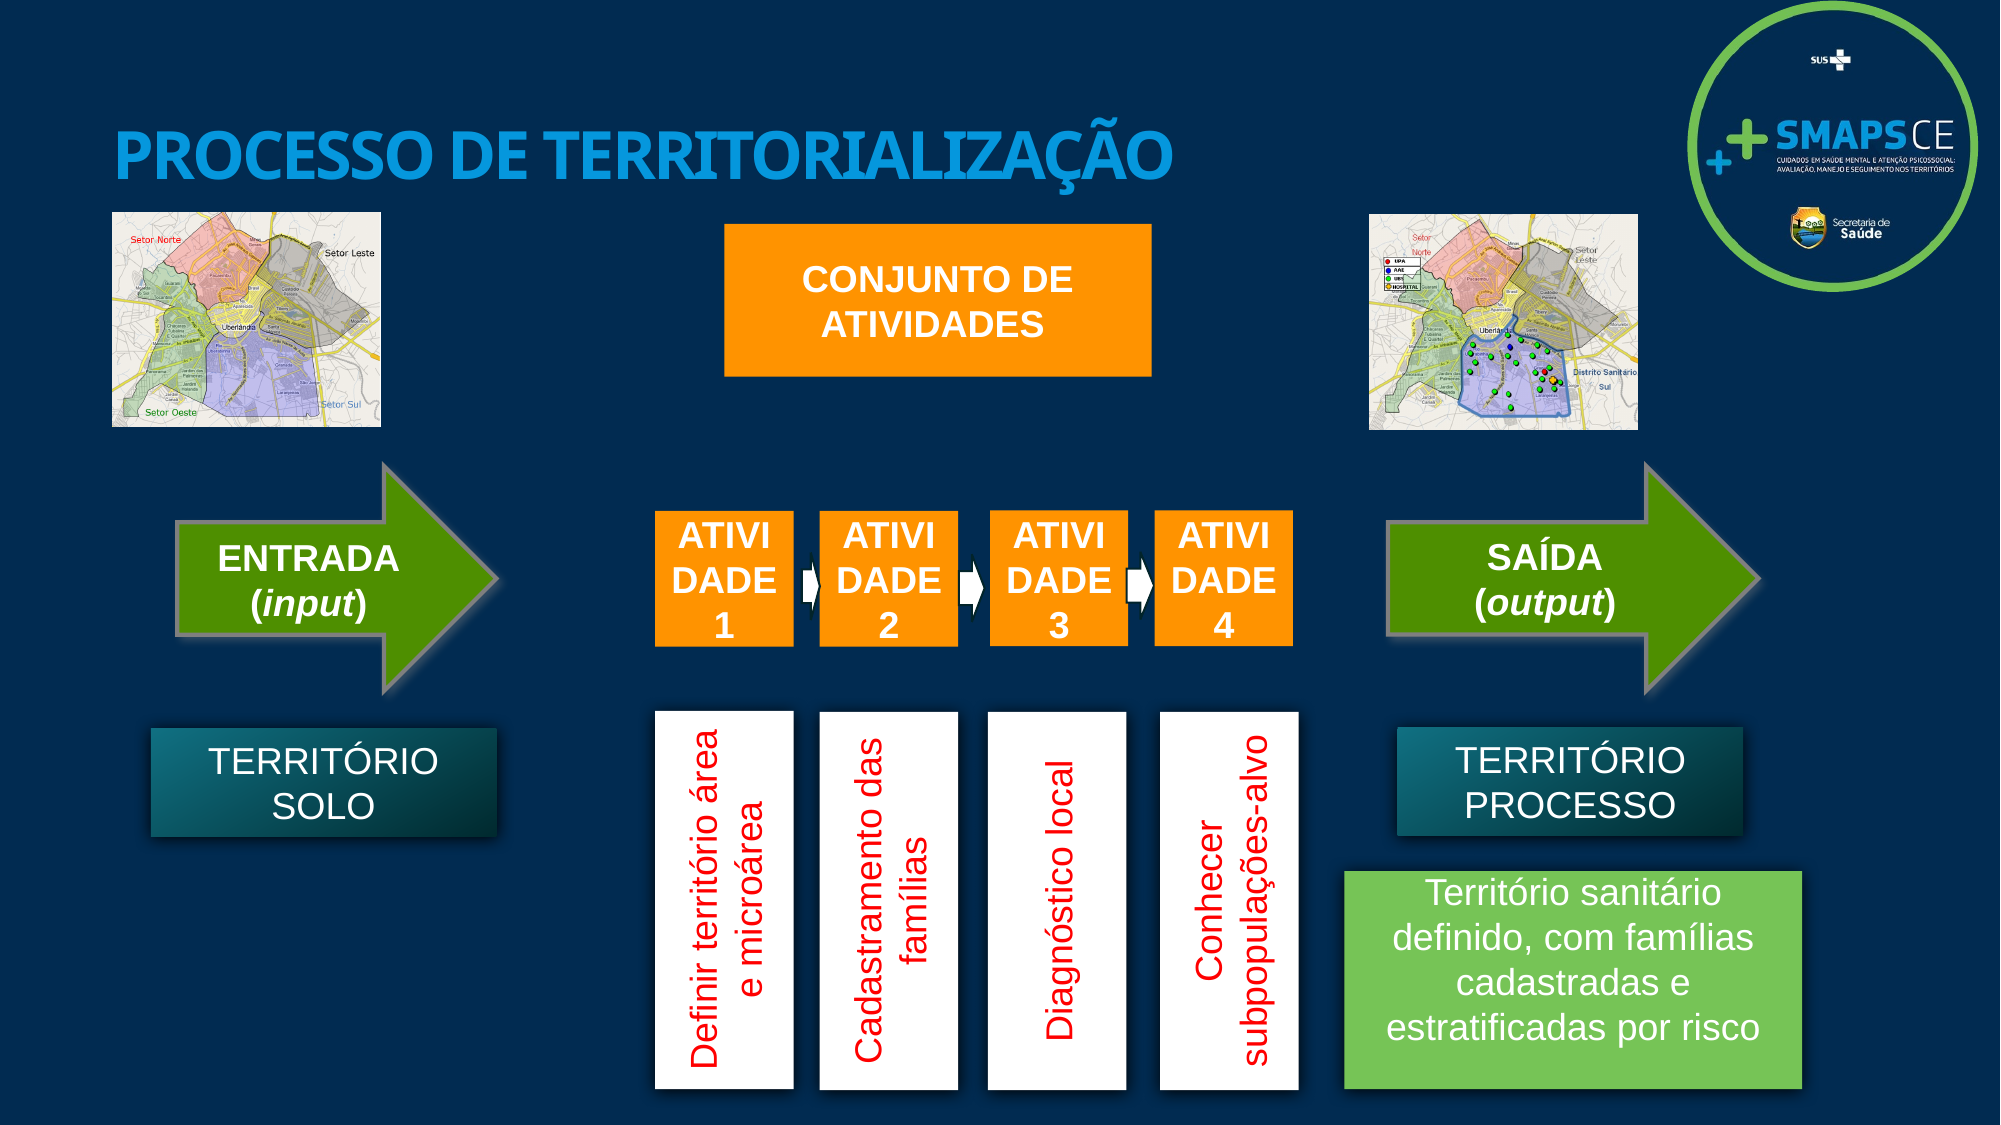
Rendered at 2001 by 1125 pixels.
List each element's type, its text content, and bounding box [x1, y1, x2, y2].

text_box SAÍDA (output) [1387, 466, 1759, 691]
picture [1369, 214, 1638, 430]
text_box Território sanitário definido, com famílias cadastradas e estratificadas por risco [1343, 870, 1803, 1090]
text_box TERRITÓRIO SOLO [150, 727, 497, 837]
text_box TERRITÓRIO PROCESSO [1397, 726, 1744, 836]
text_box ENTRADA (input) [177, 466, 497, 692]
text_box CONJUNTO DE ATIVIDADES [723, 223, 1153, 378]
text_box ATIVIDADE 2 [819, 510, 959, 648]
text_box ATIVIDADE 1 [654, 510, 795, 648]
text_box [800, 552, 821, 621]
text_box ATIVIDADE 3 [989, 509, 1129, 647]
title Processo de territorialização [112, 122, 1645, 194]
text_box [957, 553, 986, 623]
picture [1687, 0, 1979, 292]
text_box Diagnóstico local [987, 711, 1127, 1091]
text_box Cadastramento das famílias [819, 711, 959, 1091]
text_box ATIVIDADE 4 [1154, 509, 1294, 647]
text_box [1125, 551, 1154, 620]
text_box Conhecer subpopulações-alvo [1159, 711, 1300, 1091]
picture [112, 212, 381, 427]
text_box Definir território área e microárea [654, 710, 795, 1090]
